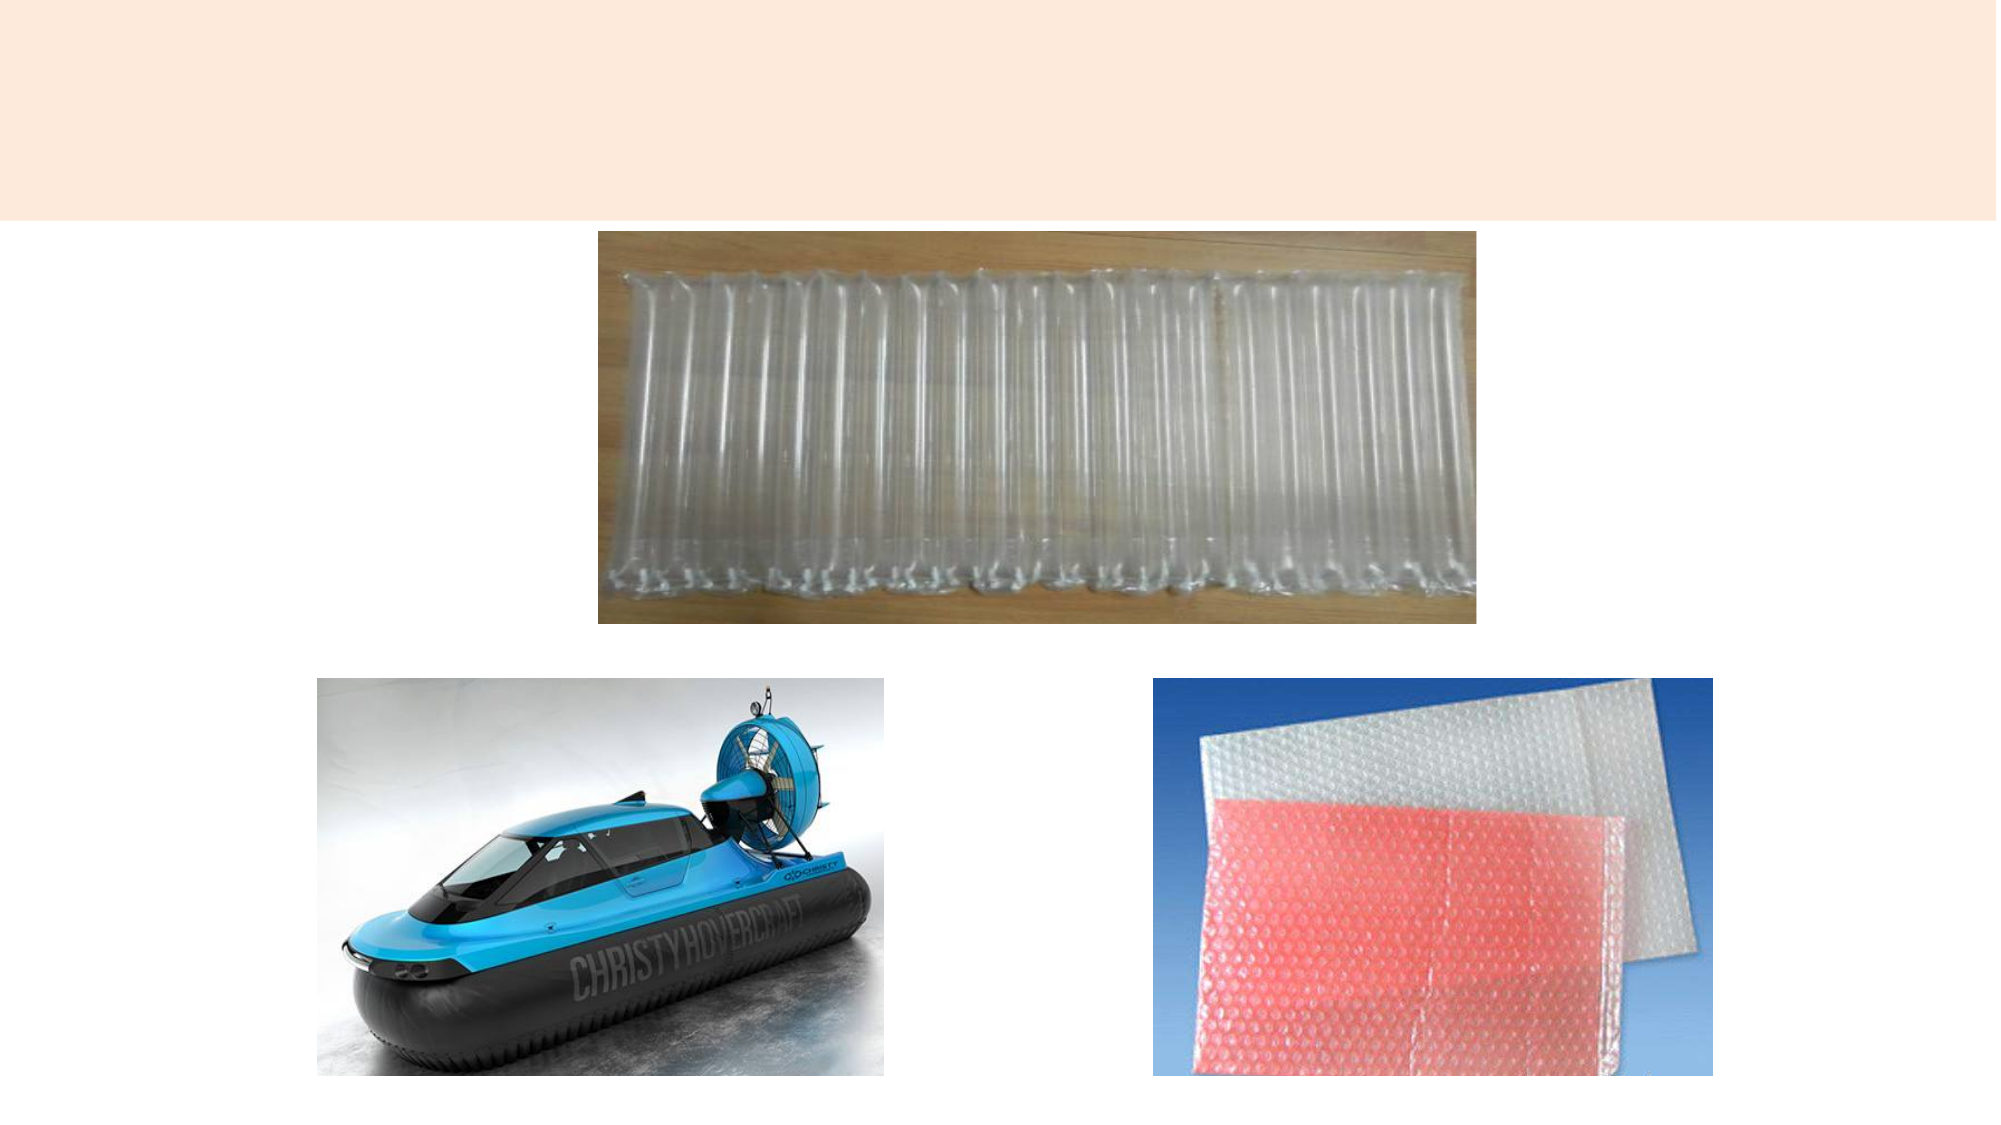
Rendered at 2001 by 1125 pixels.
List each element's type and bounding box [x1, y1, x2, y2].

picture [598, 231, 1482, 624]
picture [317, 678, 884, 1076]
picture [1153, 678, 1713, 1076]
text_box [0, 0, 1997, 221]
